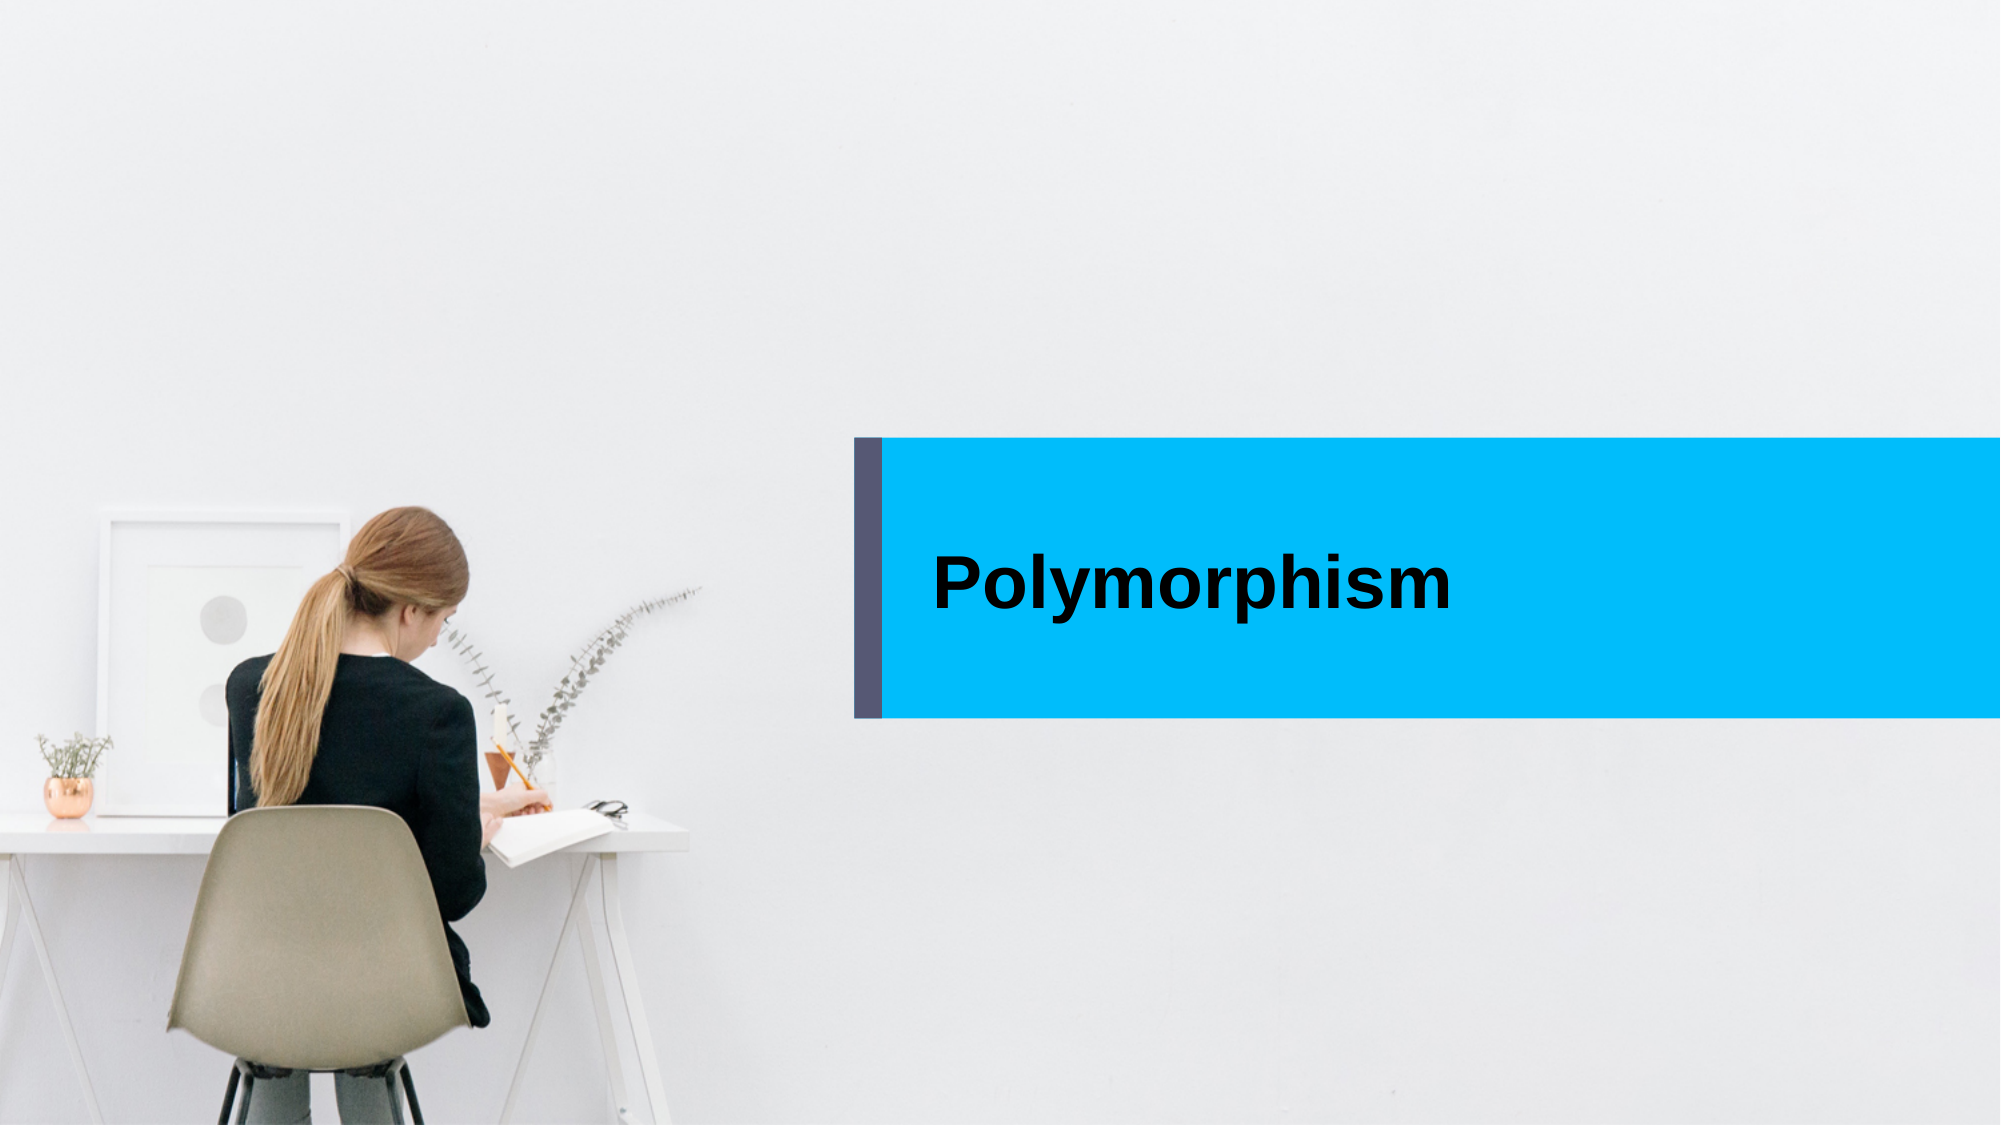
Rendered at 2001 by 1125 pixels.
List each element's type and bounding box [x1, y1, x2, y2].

picture [0, 0, 2001, 1125]
text_box [854, 437, 2000, 719]
